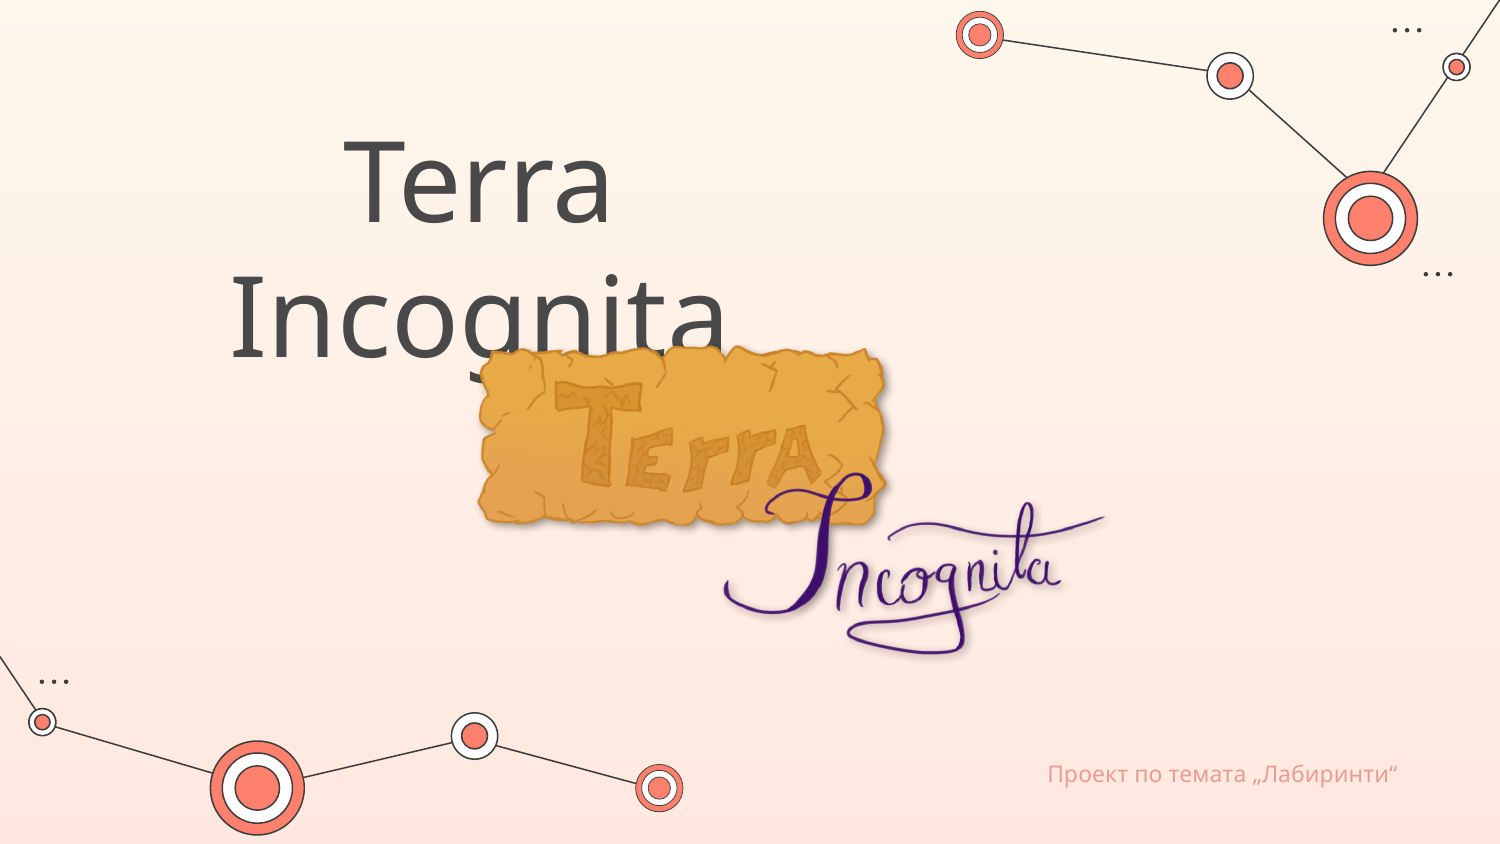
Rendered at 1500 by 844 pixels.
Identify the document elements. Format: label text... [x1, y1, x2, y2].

title Terra Incognita [88, 94, 872, 221]
subtitle Проект по темата „Лабиринти“ [986, 744, 1459, 802]
picture [460, 319, 1132, 674]
